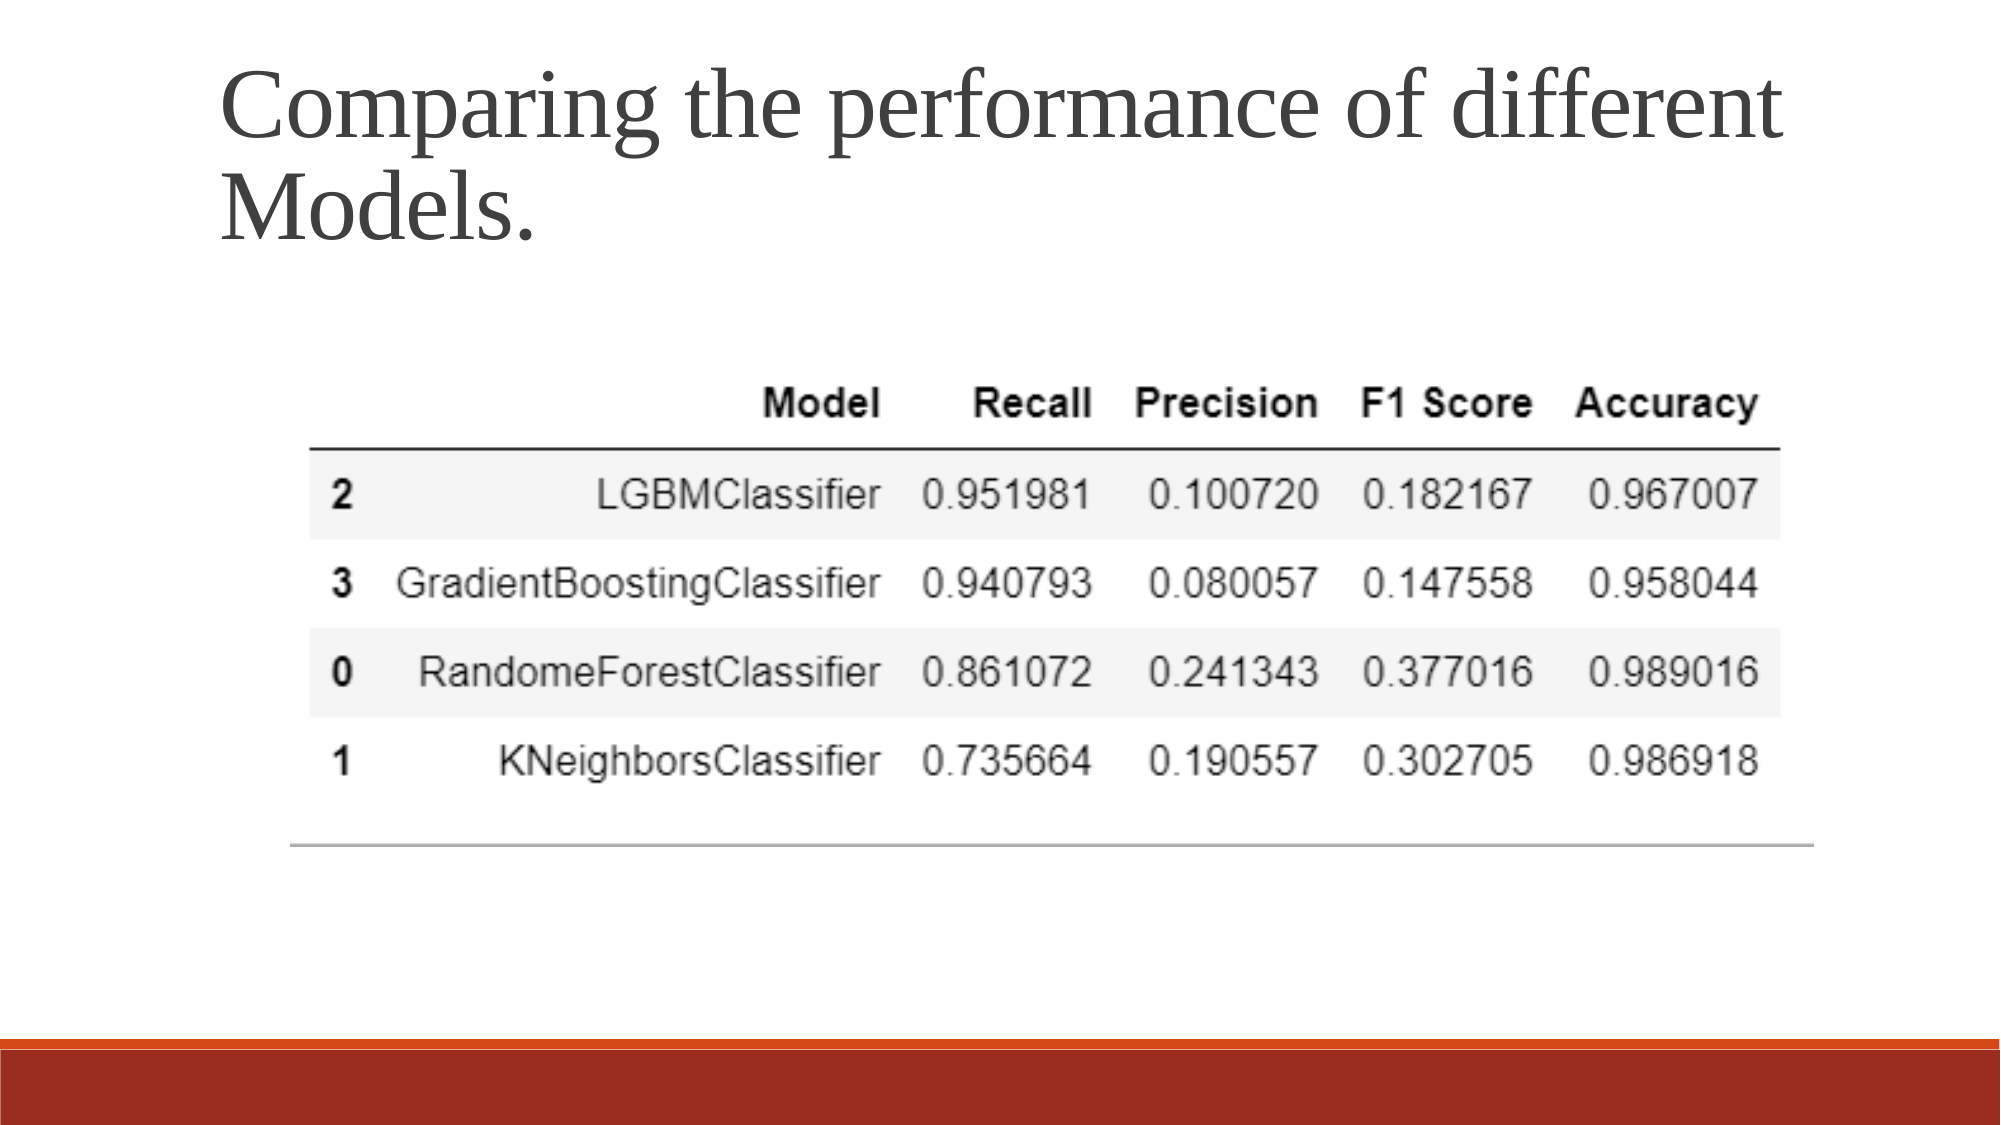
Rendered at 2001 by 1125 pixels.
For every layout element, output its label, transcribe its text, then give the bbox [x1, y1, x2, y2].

picture [289, 313, 1814, 848]
title Comparing the performance of different Models. [204, 29, 2000, 268]
